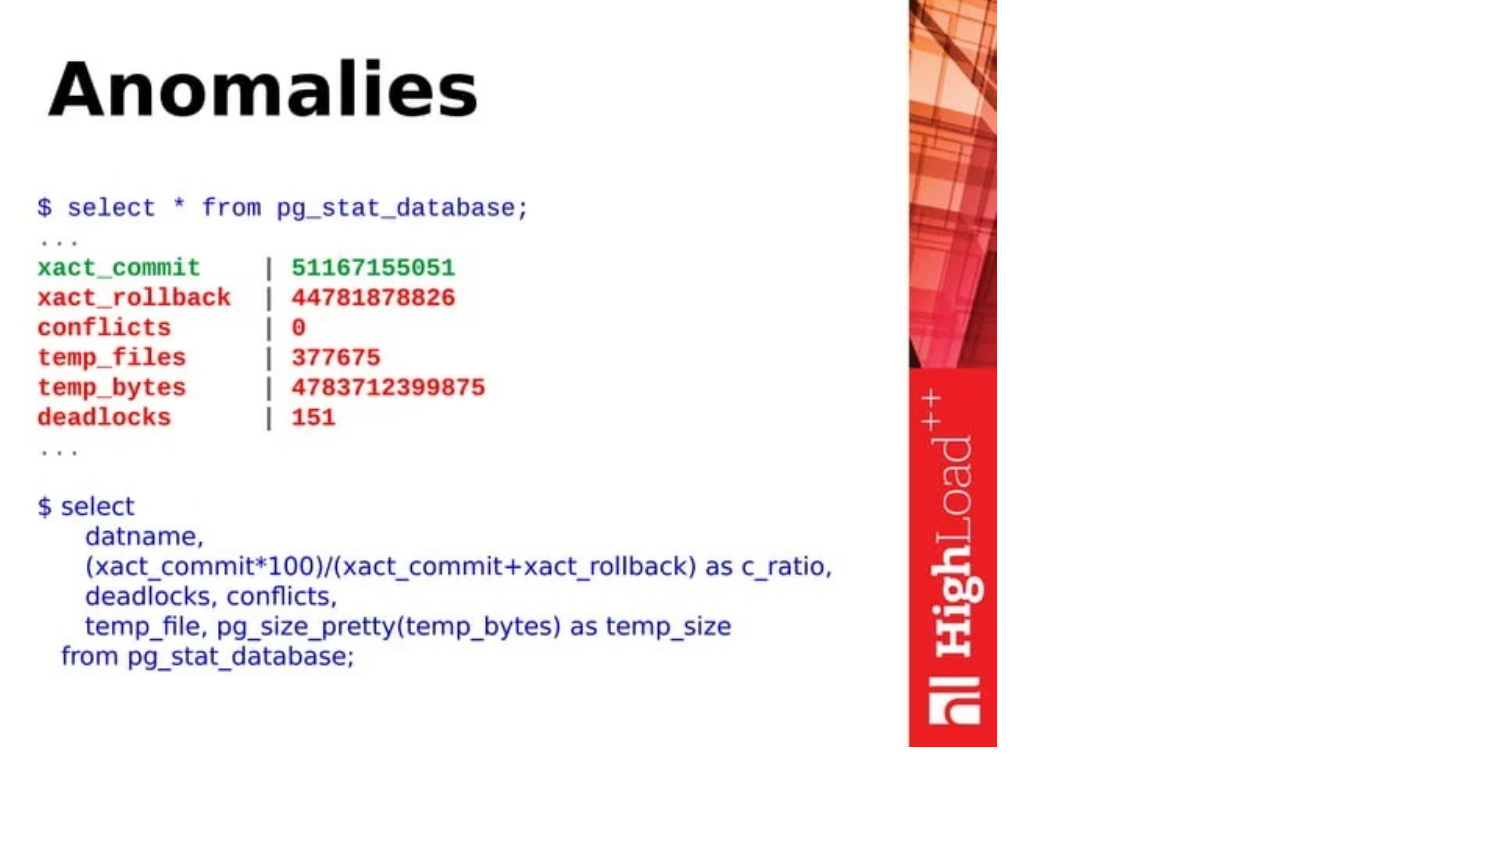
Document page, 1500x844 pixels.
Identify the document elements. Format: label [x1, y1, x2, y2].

picture [0, 0, 997, 748]
